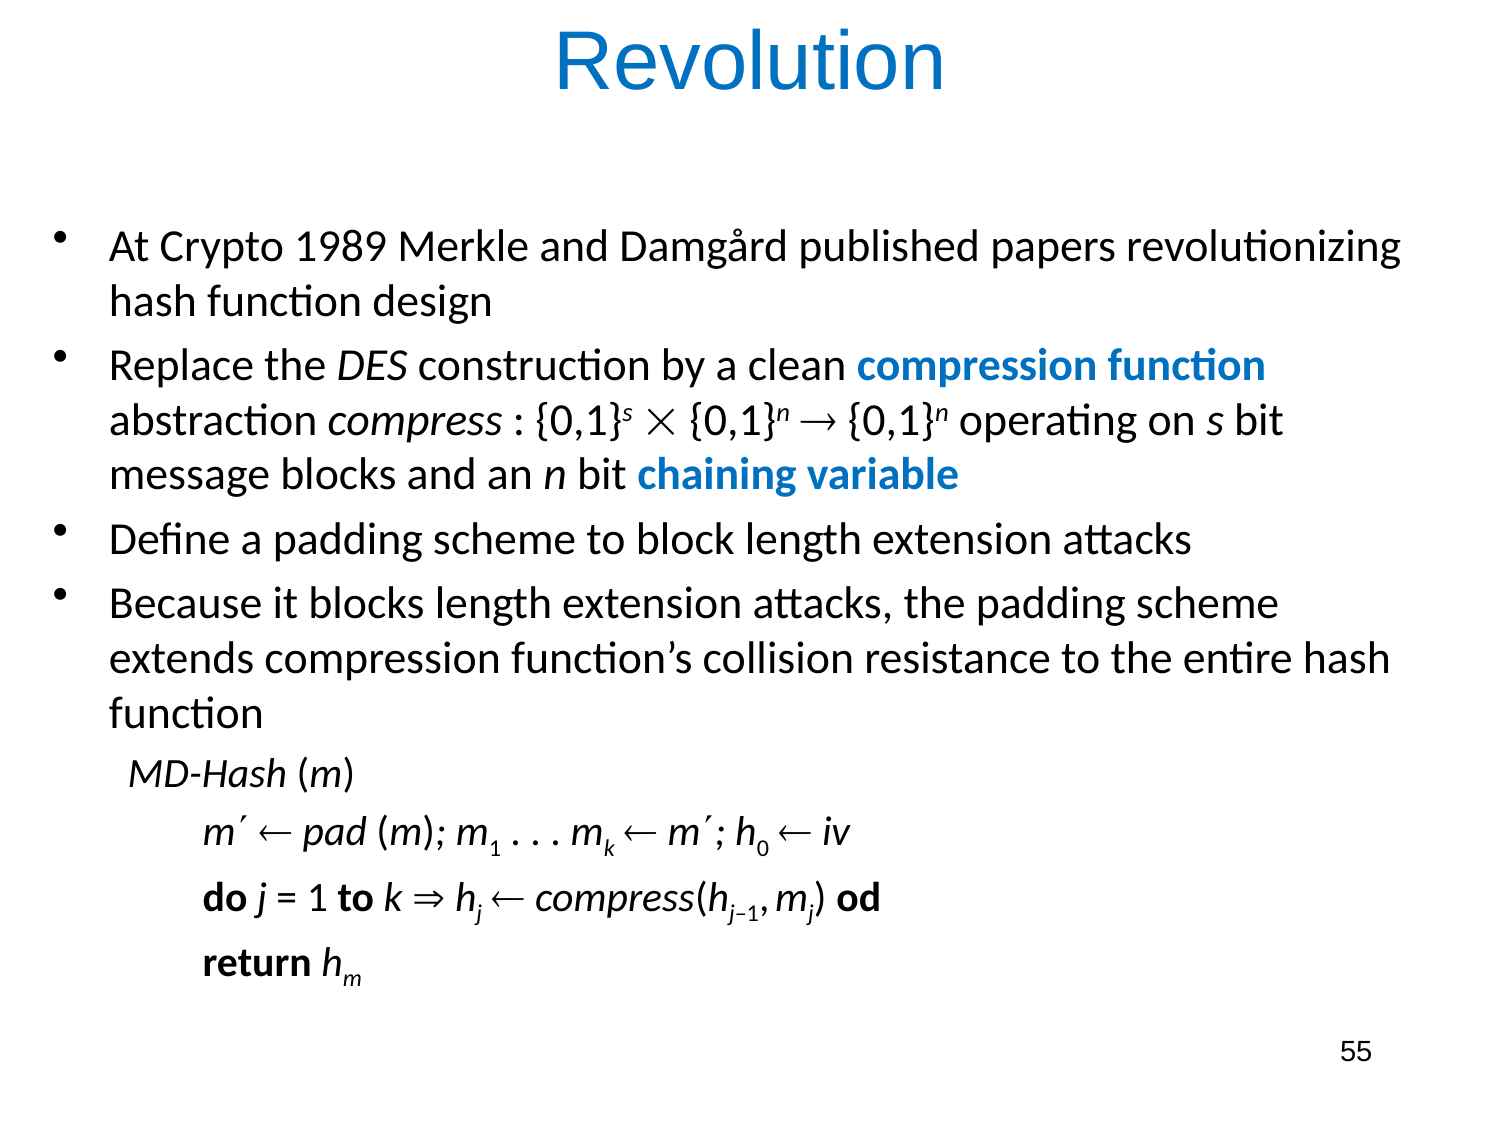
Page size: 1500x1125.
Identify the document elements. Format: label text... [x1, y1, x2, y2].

list At Crypto 1989 Merkle and Damgård published papers revolutionizing hash function design Replace the DES construction by a clean compression function abstraction compress : {0,1}s  {0,1}n  {0,1}n operating on s bit message blocks and an n bit chaining variable Define a padding scheme to block length extension attacks Because it blocks length extension attacks, the padding scheme extends compression function’s collision resistance to the entire hash function MD-Hash (m) m  pad (m); m1 . . . mk  m; h0  iv do j = 1 to k  hj  compress(hj–1, mj) od return hm [37, 207, 1426, 1013]
title Revolution [74, 0, 1426, 151]
slide_number 55 [1074, 1024, 1388, 1101]
